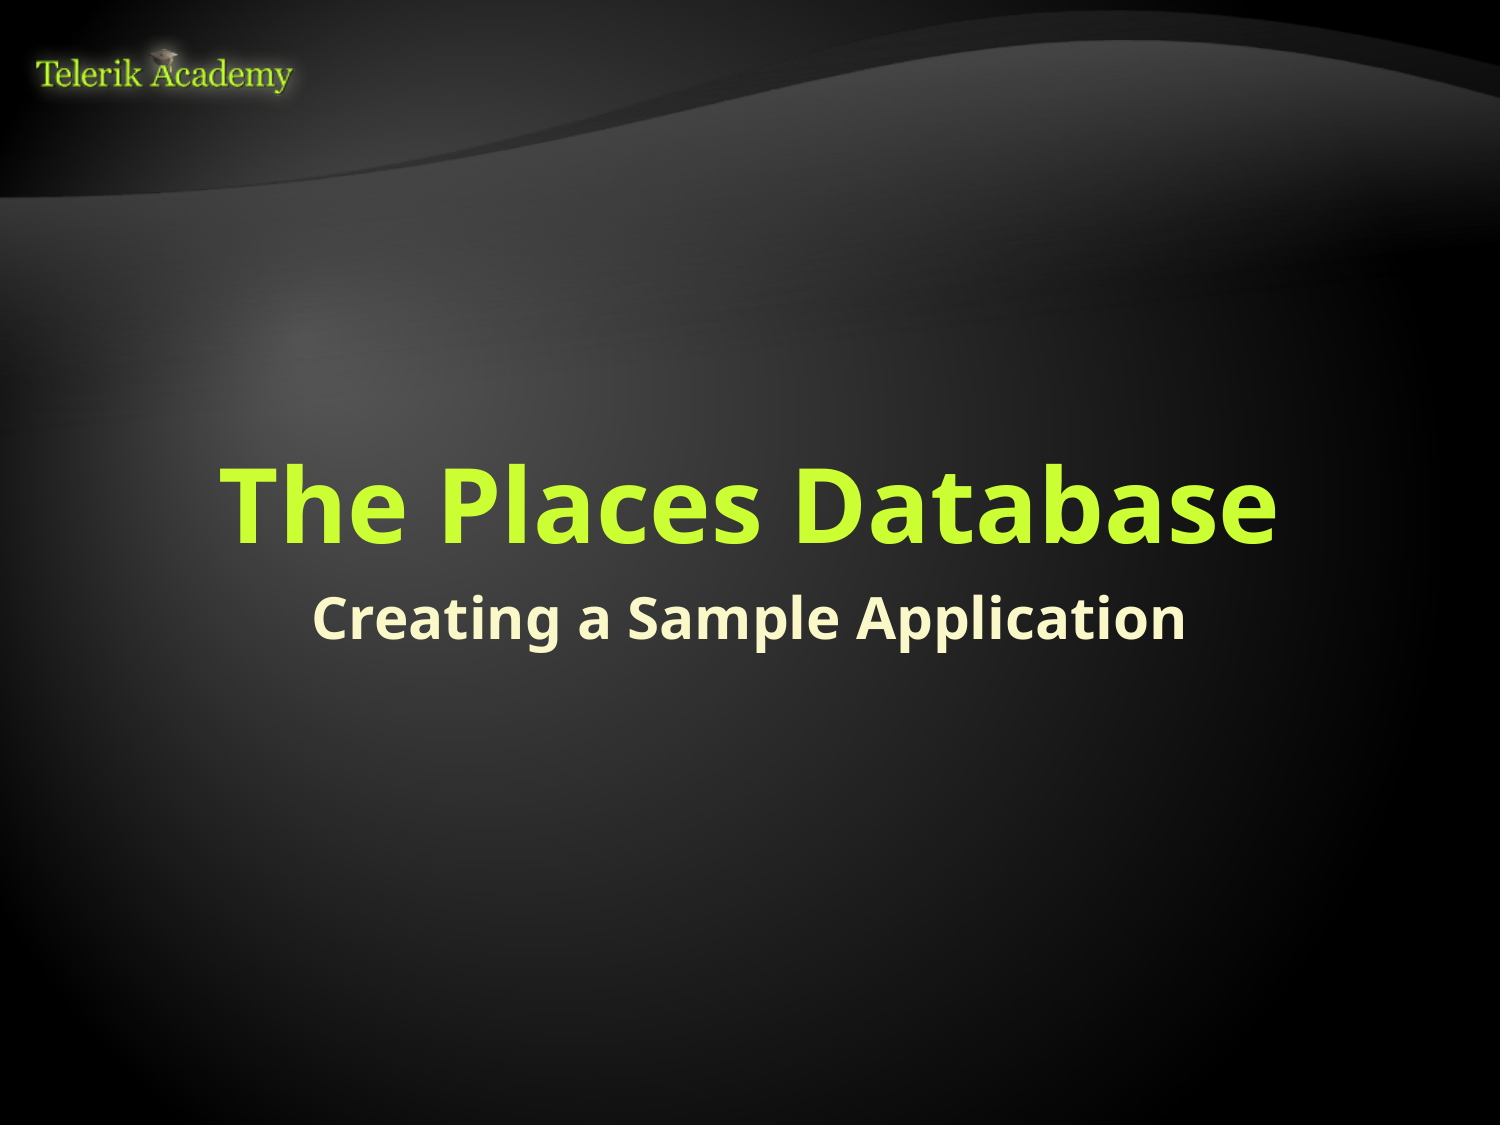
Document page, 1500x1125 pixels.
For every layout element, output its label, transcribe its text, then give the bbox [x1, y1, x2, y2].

picture [0, 0, 1500, 1125]
subtitle Creating a Sample Application [99, 569, 1400, 663]
title The Places Database [99, 450, 1400, 563]
